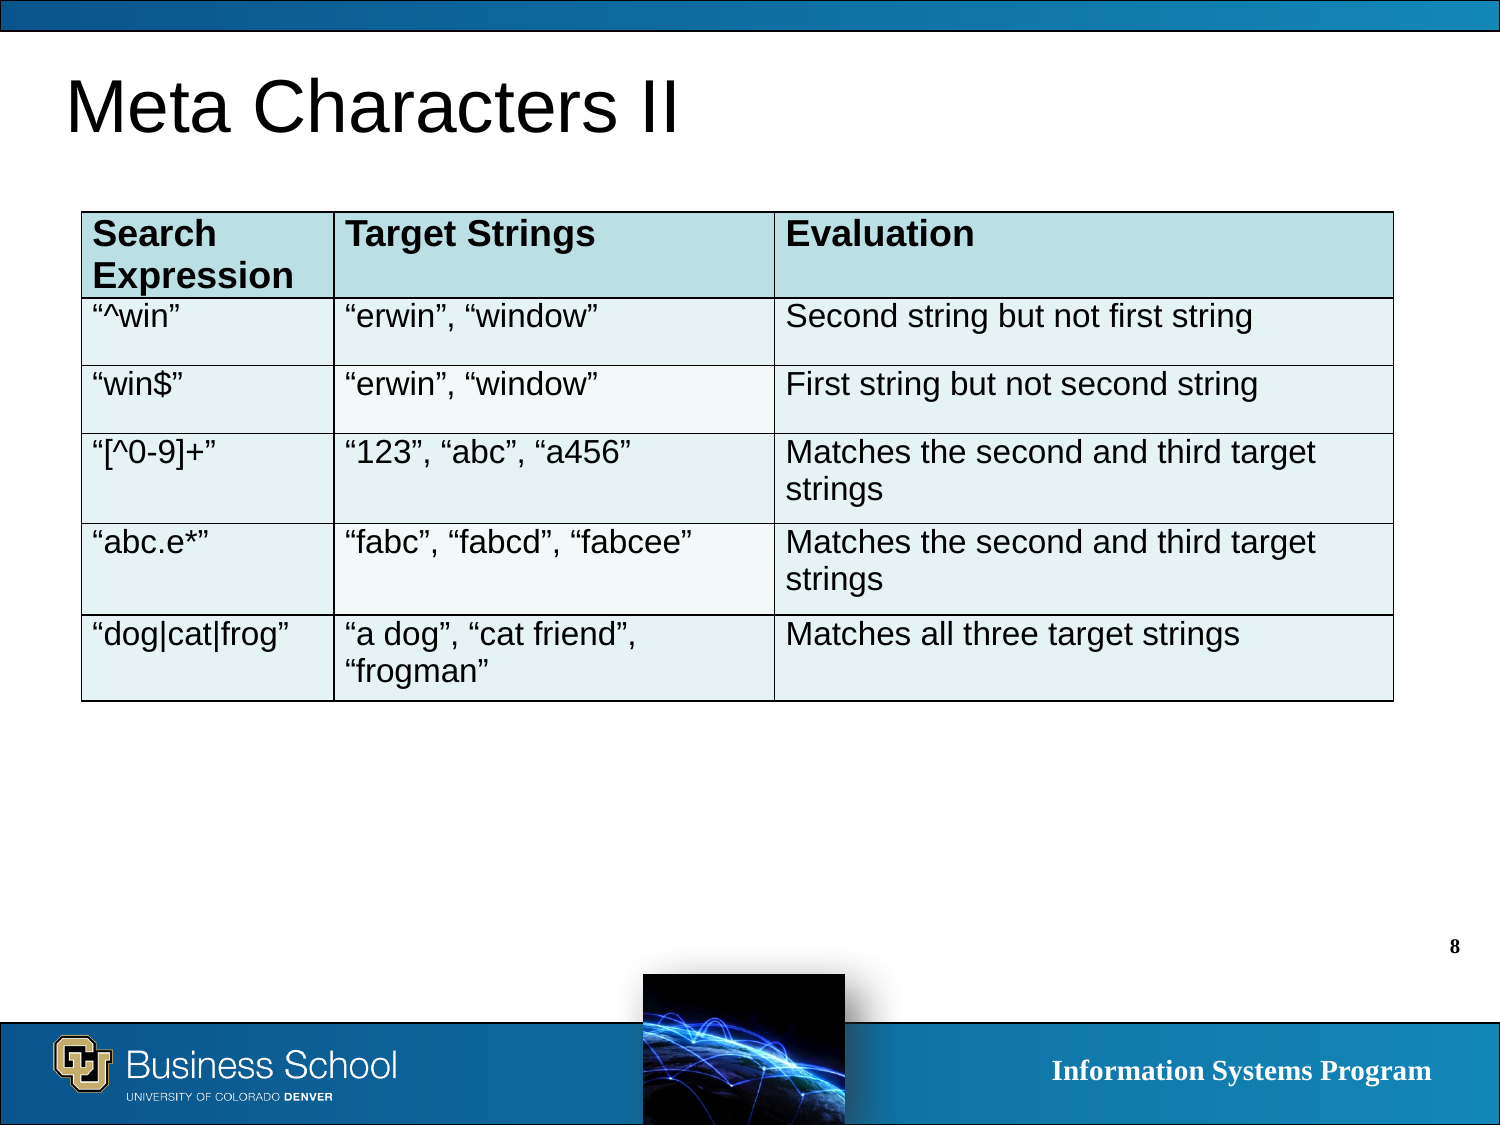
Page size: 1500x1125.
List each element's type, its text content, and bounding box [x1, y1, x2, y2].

picture [643, 974, 845, 1125]
table_cell “^win” [82, 299, 333, 365]
table_cell “fabc”, “fabcd”, “fabcee” [335, 524, 774, 614]
table_header Evaluation [775, 213, 1393, 297]
table_cell Matches all three target strings [775, 616, 1393, 700]
table_cell “123”, “abc”, “a456” [335, 434, 774, 523]
table_header Search Expression [82, 213, 333, 297]
table_cell First string but not second string [775, 366, 1393, 433]
table_cell “win$” [82, 366, 333, 433]
table_cell Matches the second and third target strings [775, 434, 1393, 523]
table_cell “a dog”, “cat friend”, “frogman” [335, 616, 774, 700]
table_cell “abc.e*” [82, 524, 333, 614]
table_cell Matches the second and third target strings [775, 524, 1393, 614]
table_cell Second string but not first string [775, 299, 1393, 365]
table_cell “erwin”, “window” [335, 299, 774, 365]
table_cell “dog|cat|frog” [82, 616, 333, 700]
title Meta Characters II [49, 49, 1426, 163]
picture [53, 1034, 396, 1101]
table_cell “erwin”, “window” [335, 366, 774, 433]
table_cell “[^0-9]+” [82, 434, 333, 523]
table_header Target Strings [335, 213, 774, 297]
